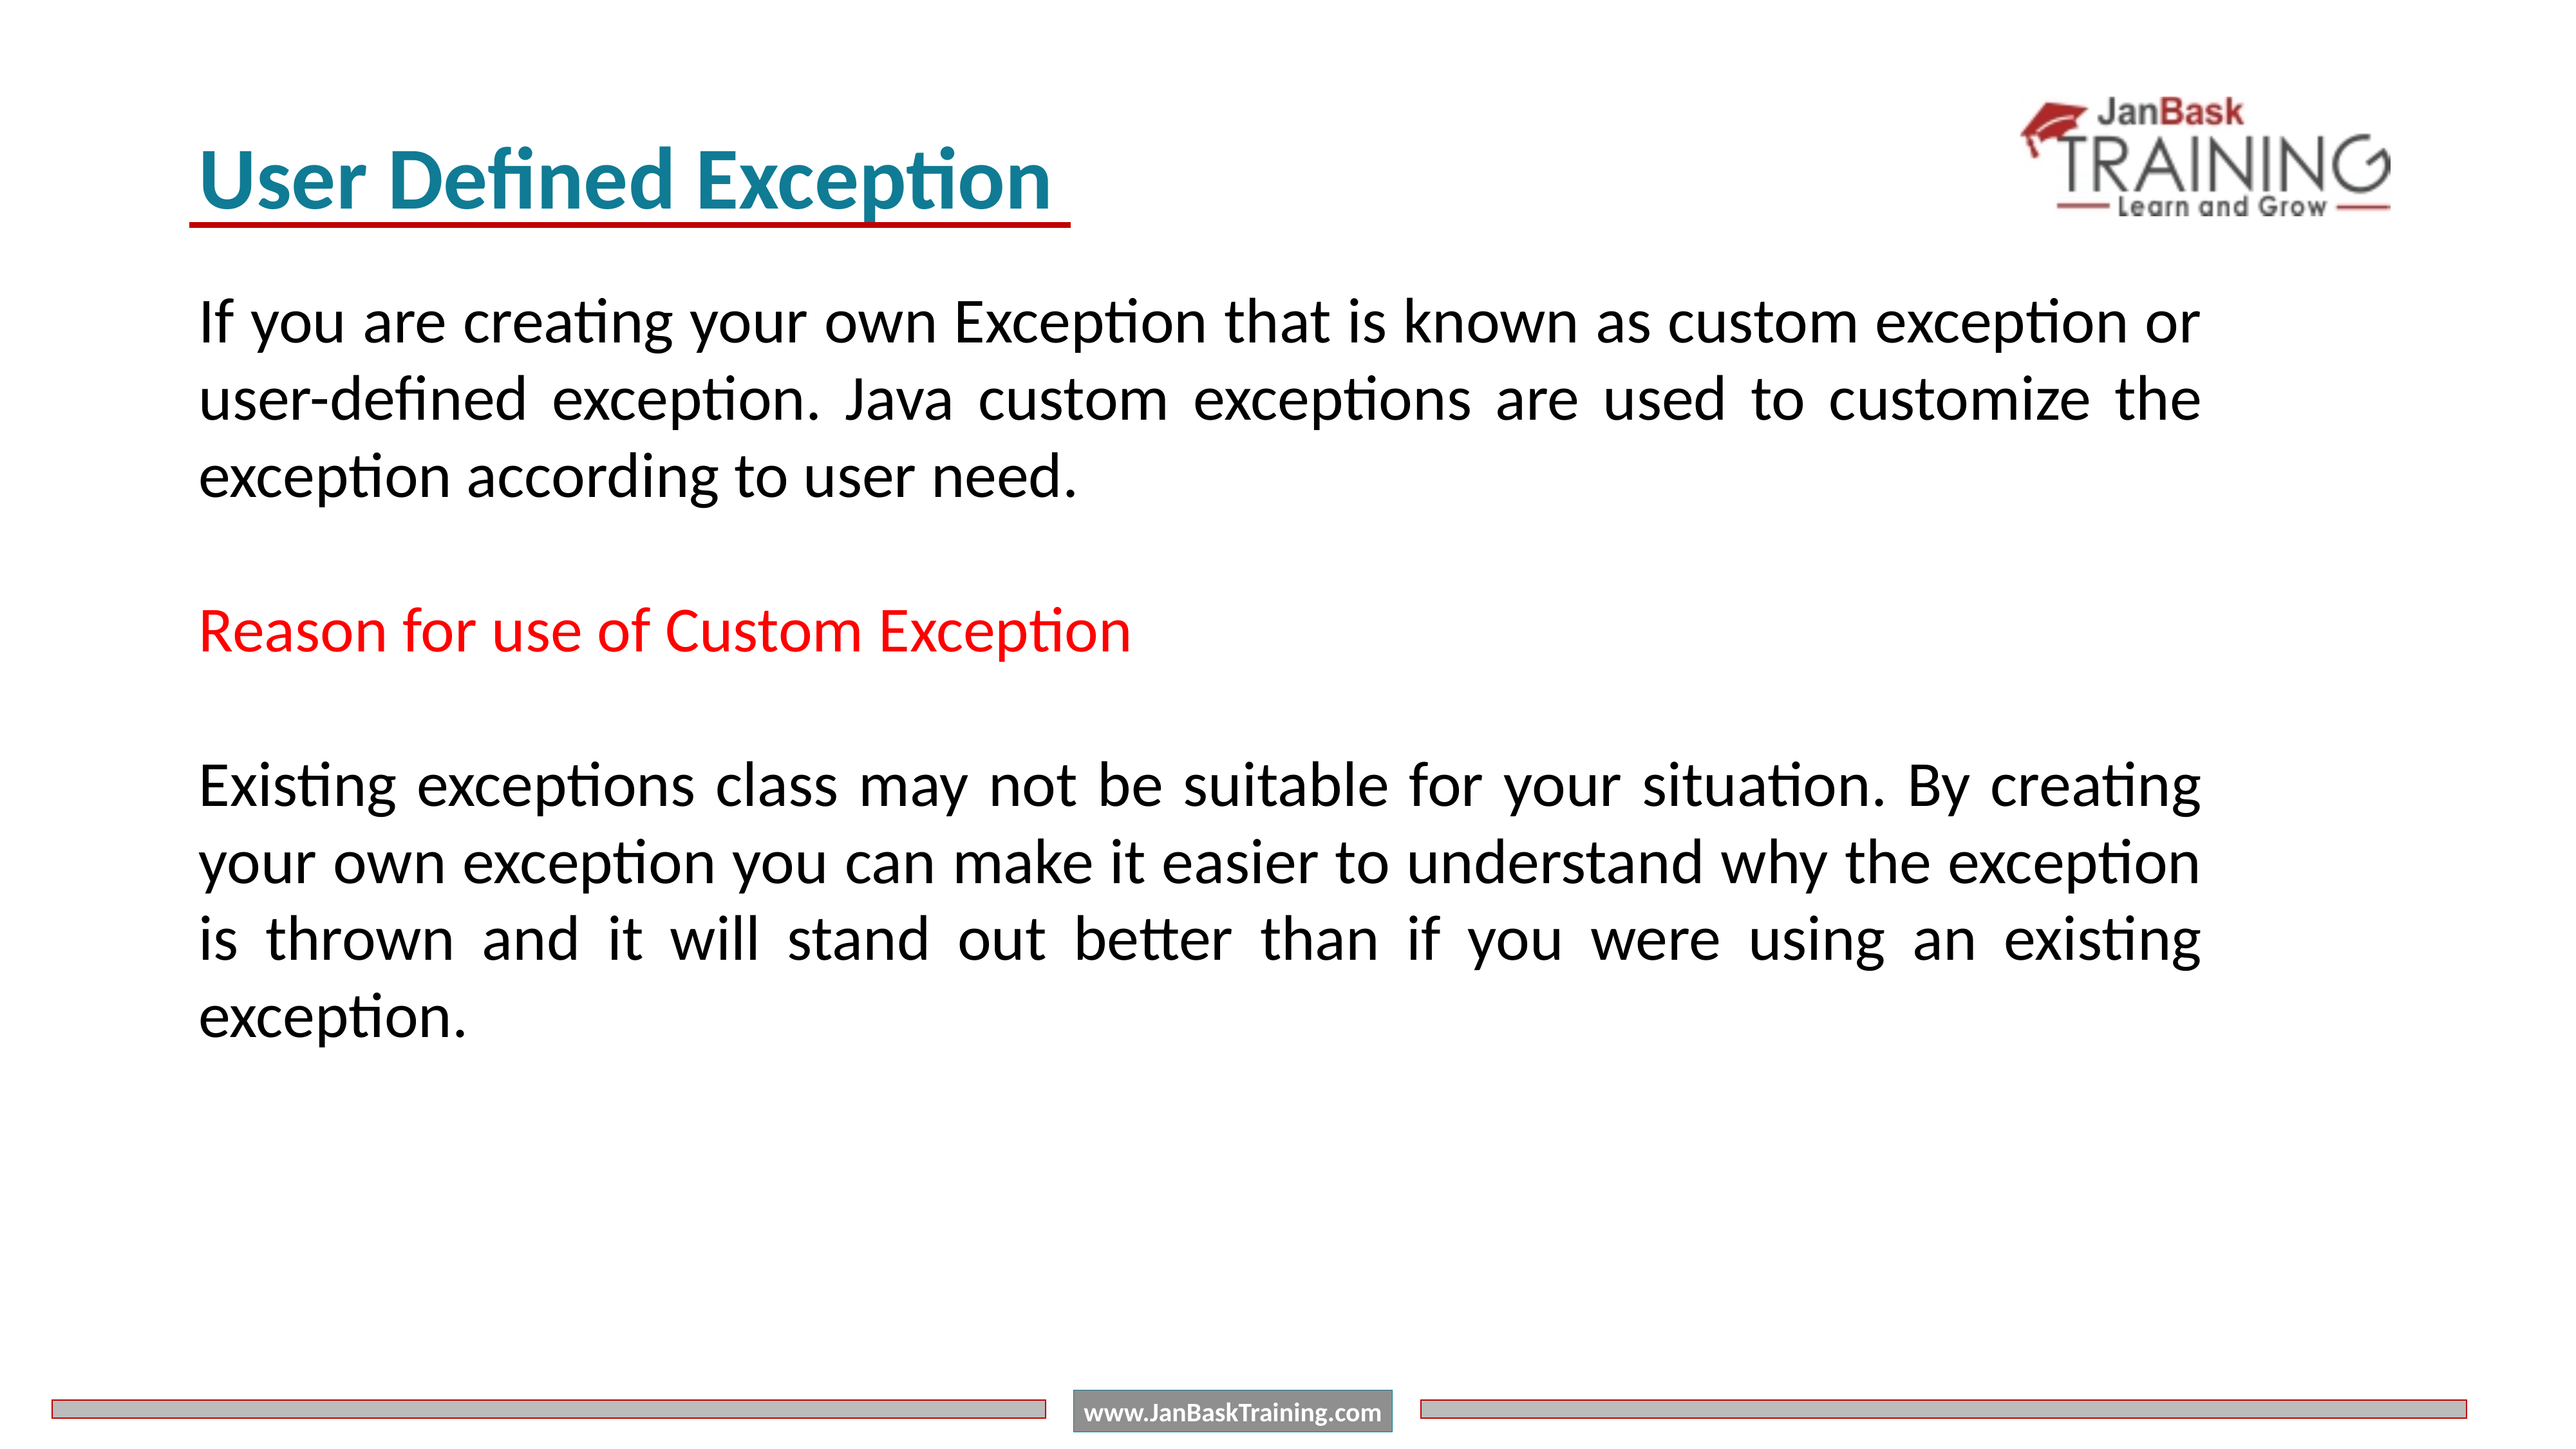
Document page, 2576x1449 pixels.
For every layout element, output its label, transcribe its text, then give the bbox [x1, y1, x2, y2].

picture [2020, 97, 2391, 216]
text_box If you are creating your own Exception that is known as custom exception or user-defined exception. Java custom exceptions are used to customize the exception according to user need. Reason for use of Custom Exception Existing exceptions class may not be suitable for your situation. By creating your own exception you can make it easier to understand why the exception is thrown and it will stand out better than if you were using an existing exception. [189, 274, 2214, 1056]
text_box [189, 115, 1996, 306]
